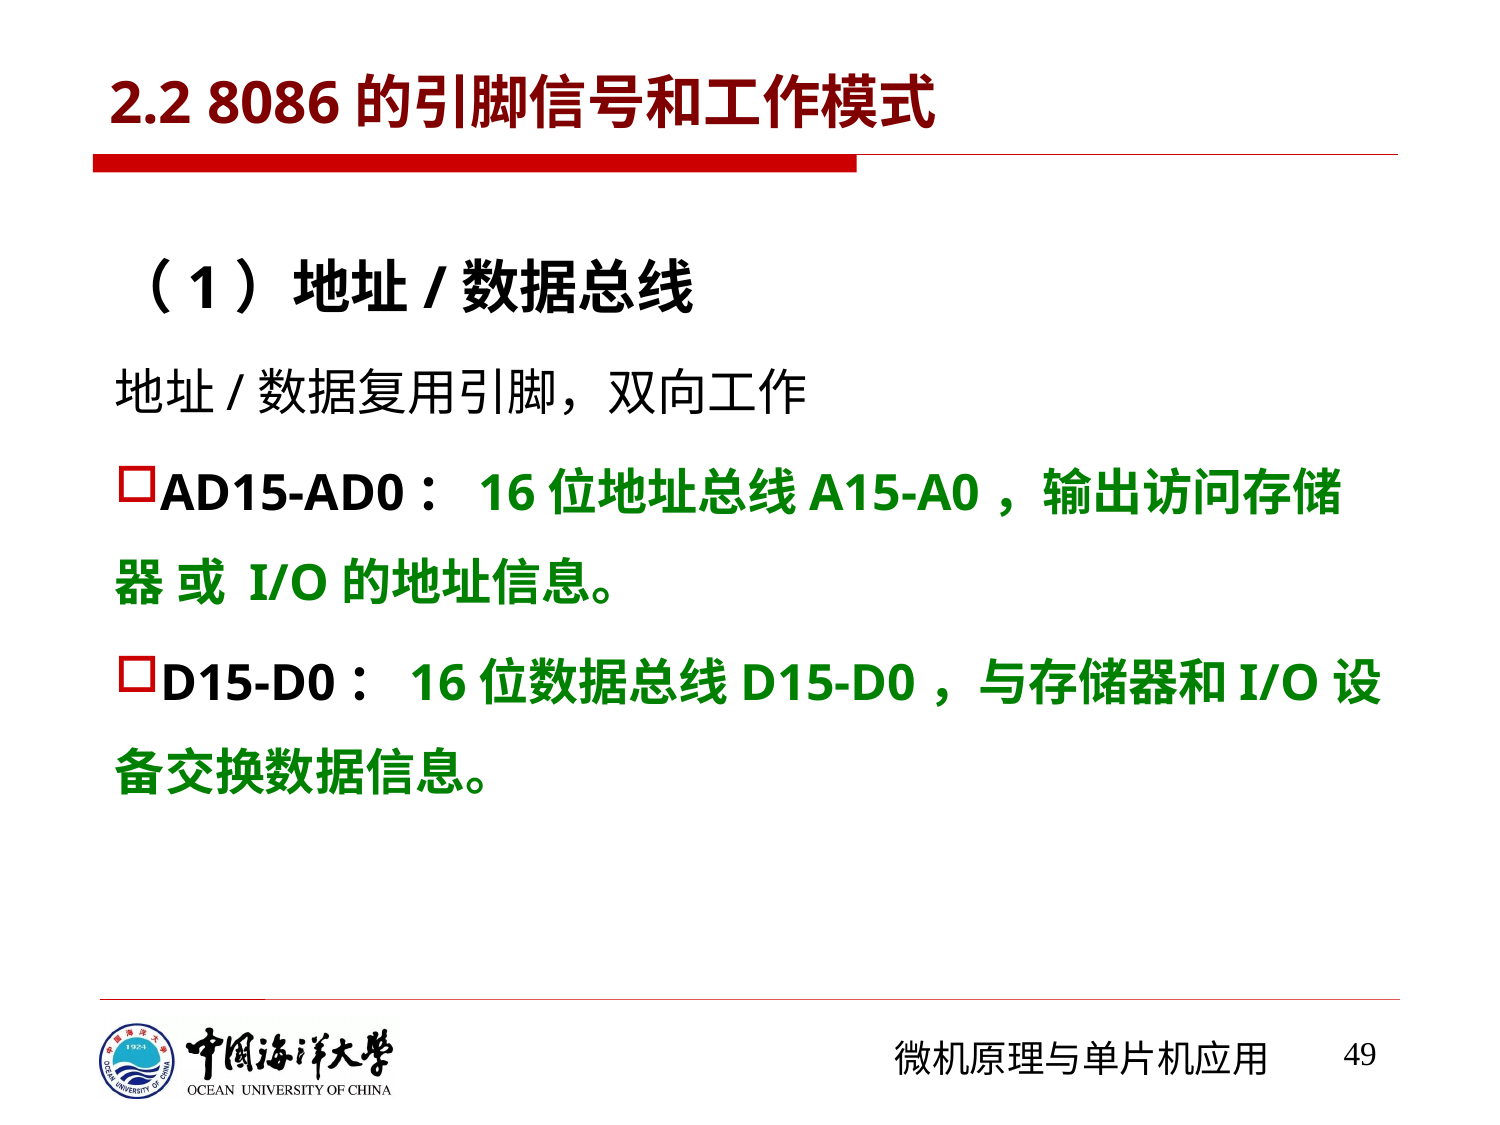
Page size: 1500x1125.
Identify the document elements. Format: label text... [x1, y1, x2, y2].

list （1）地址/数据总线 地址/数据复用引脚，双向工作 AD15-AD0：16位地址总线A15-A0，输出访问存储器 或 I/O的地址信息。 D15-D0：16位数据总线D15-D0，与存储器和I/O设备交换数据信息。 [99, 208, 1406, 982]
title 2.2 8086的引脚信号和工作模式 [94, 30, 1407, 143]
picture [99, 1017, 396, 1099]
slide_number 49 [1328, 1024, 1448, 1103]
